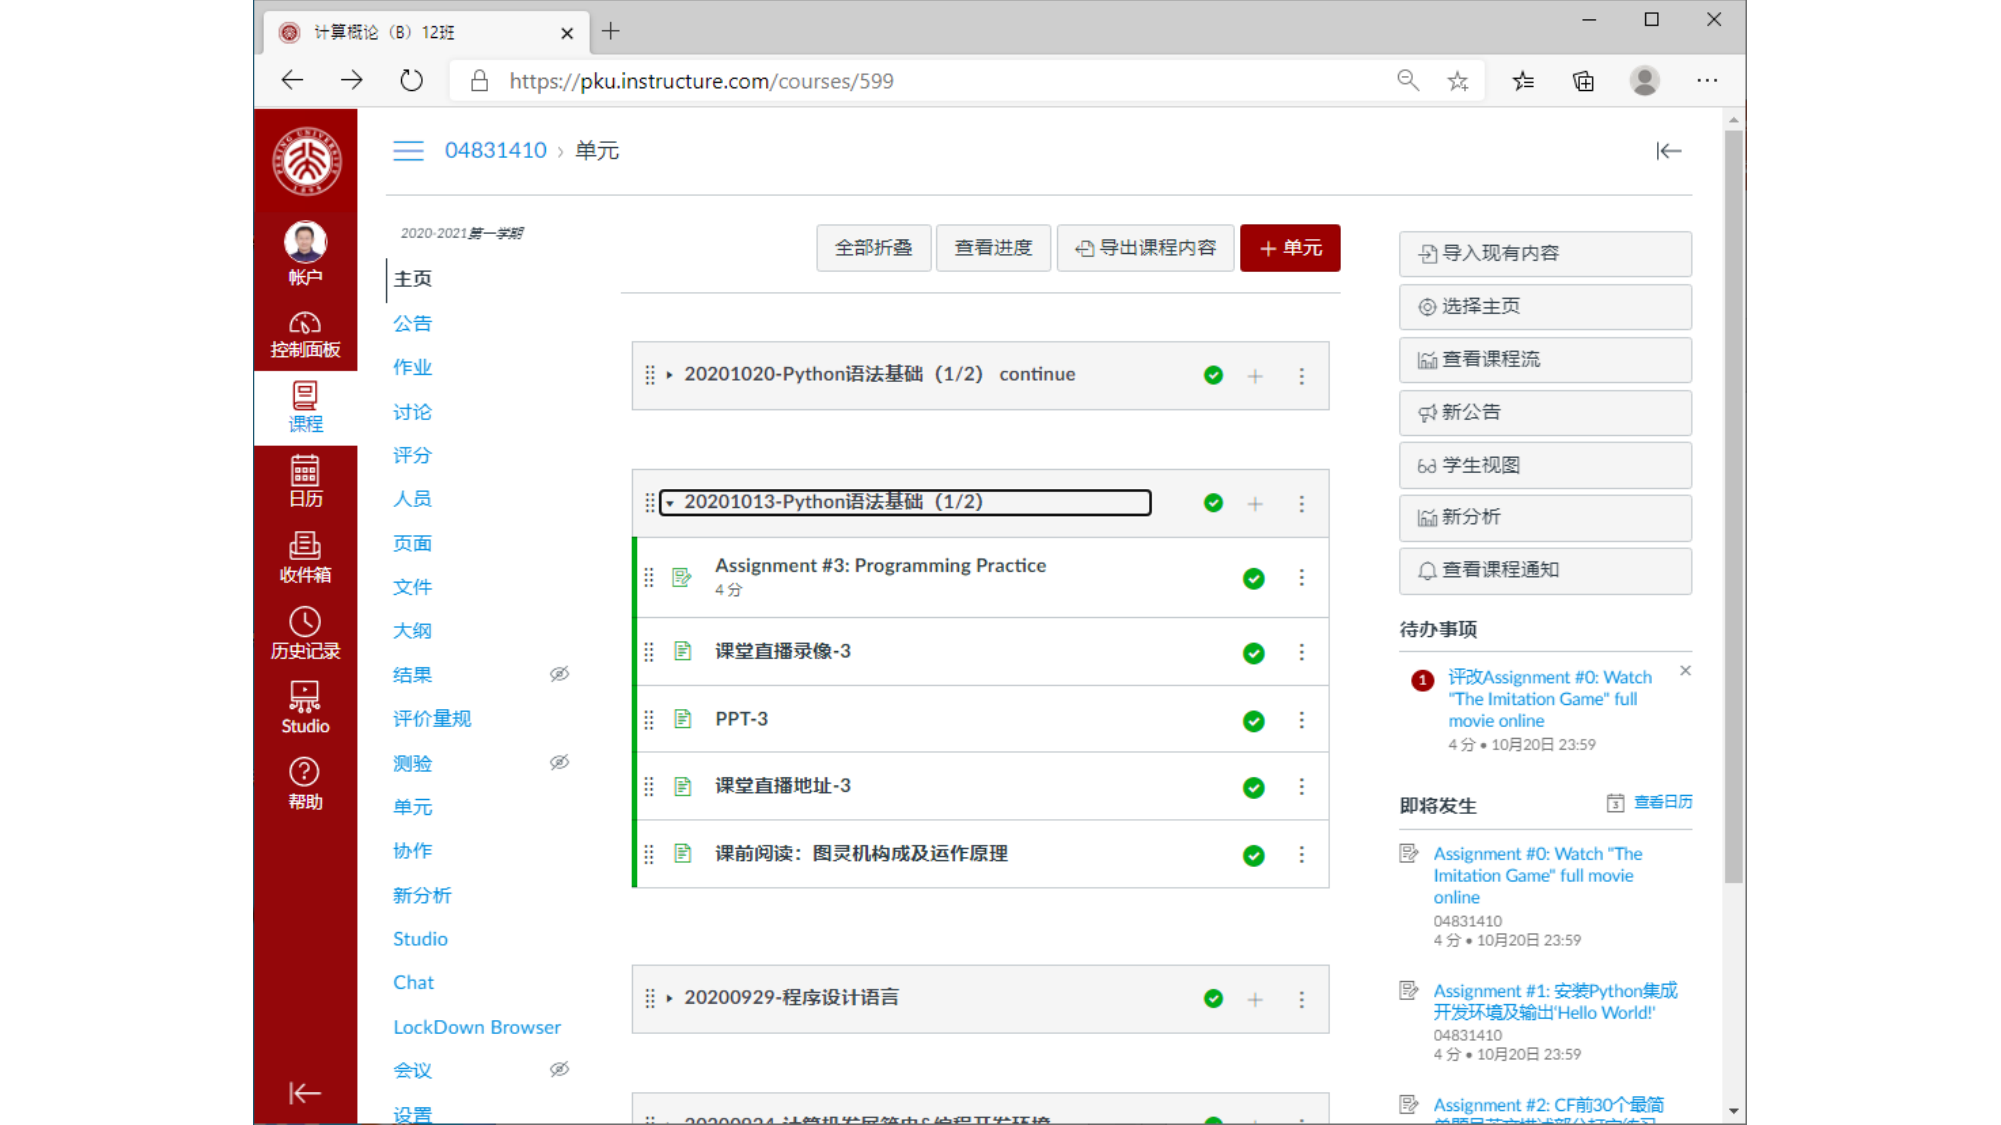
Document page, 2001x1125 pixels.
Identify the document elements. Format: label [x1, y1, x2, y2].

picture [253, 0, 1747, 1125]
